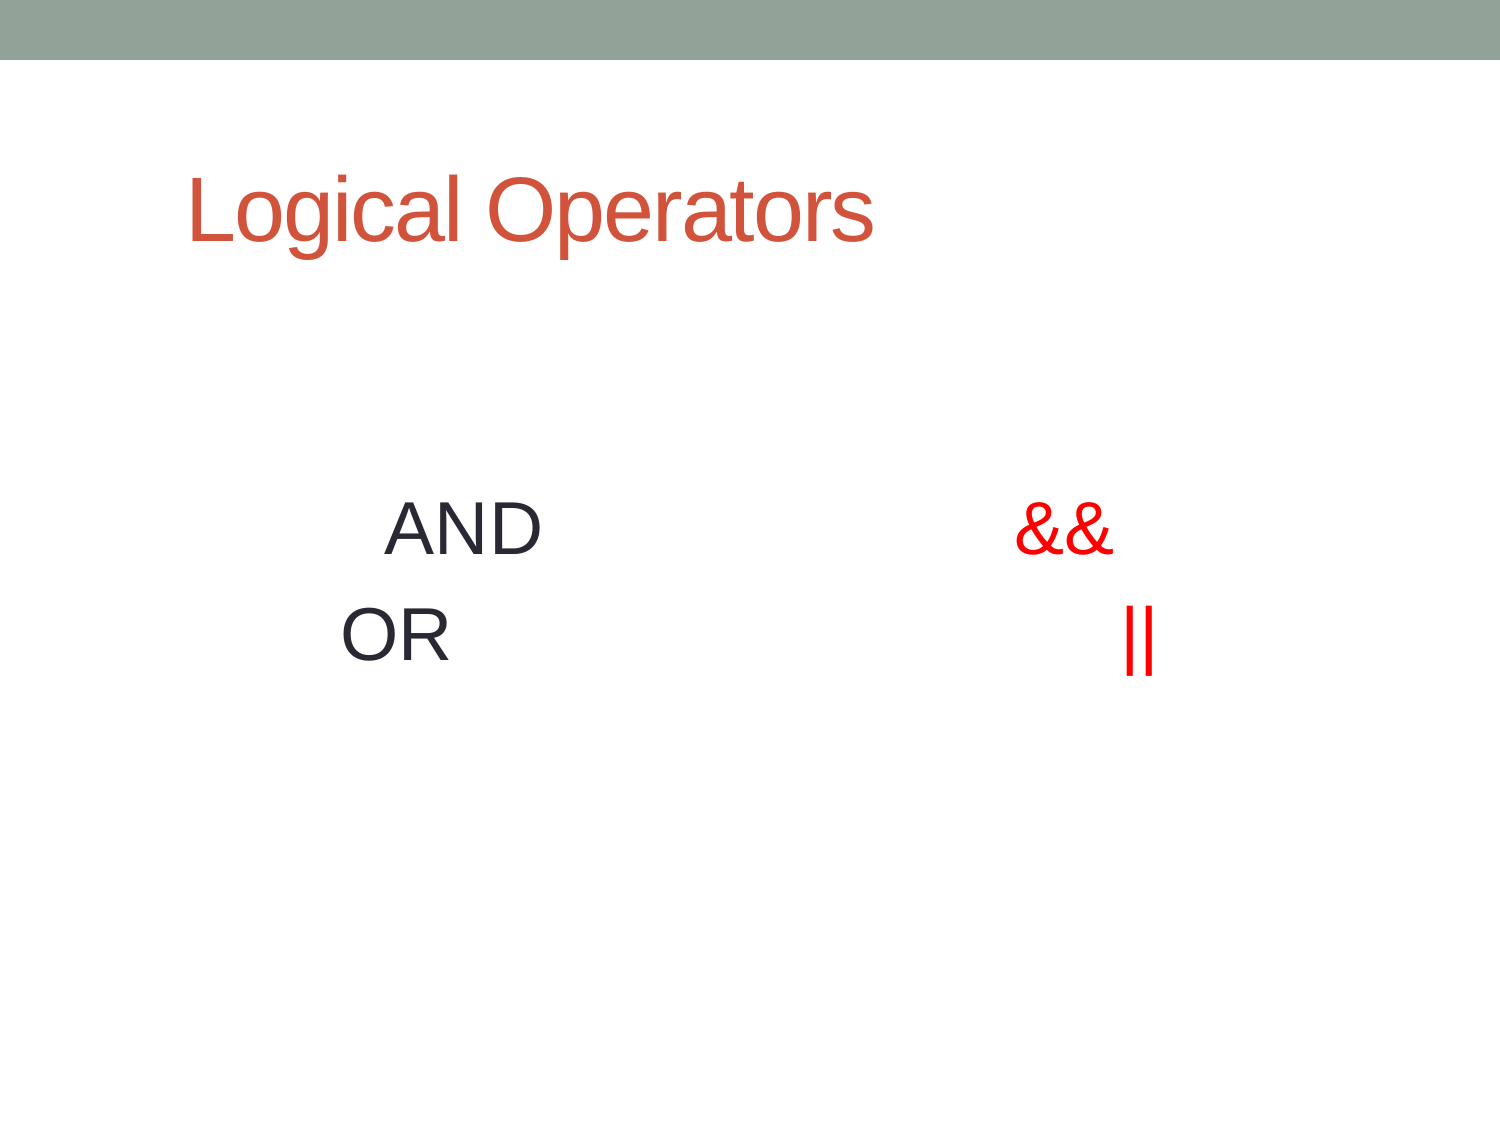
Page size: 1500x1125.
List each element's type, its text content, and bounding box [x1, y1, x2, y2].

title Logical Operators [0, 87, 1150, 323]
list AND && OR || [75, 262, 1425, 1063]
